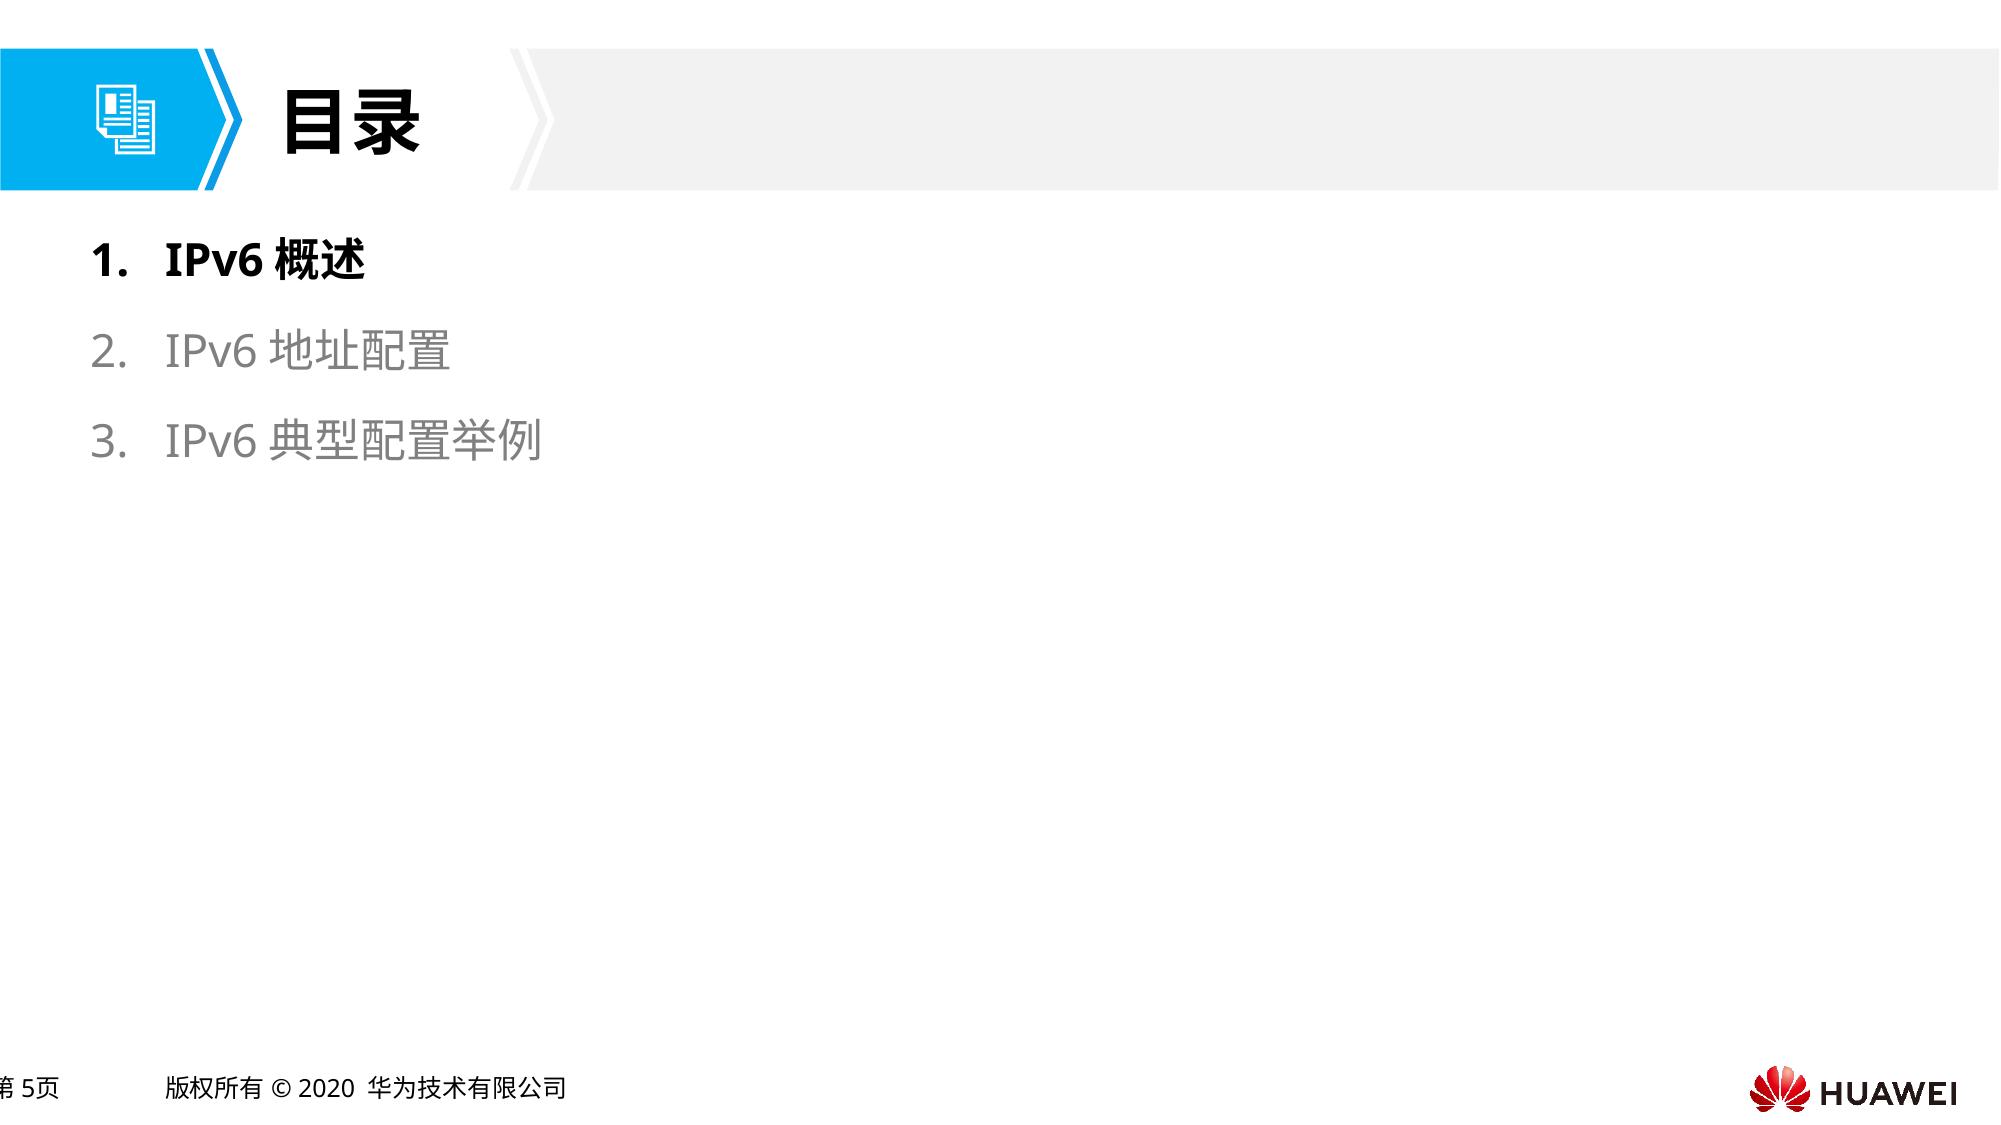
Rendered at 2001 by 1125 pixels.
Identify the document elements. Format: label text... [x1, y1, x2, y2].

list IPv6概述 IPv6地址配置 IPv6典型配置举例 [76, 202, 1927, 971]
picture [1750, 1066, 1956, 1112]
